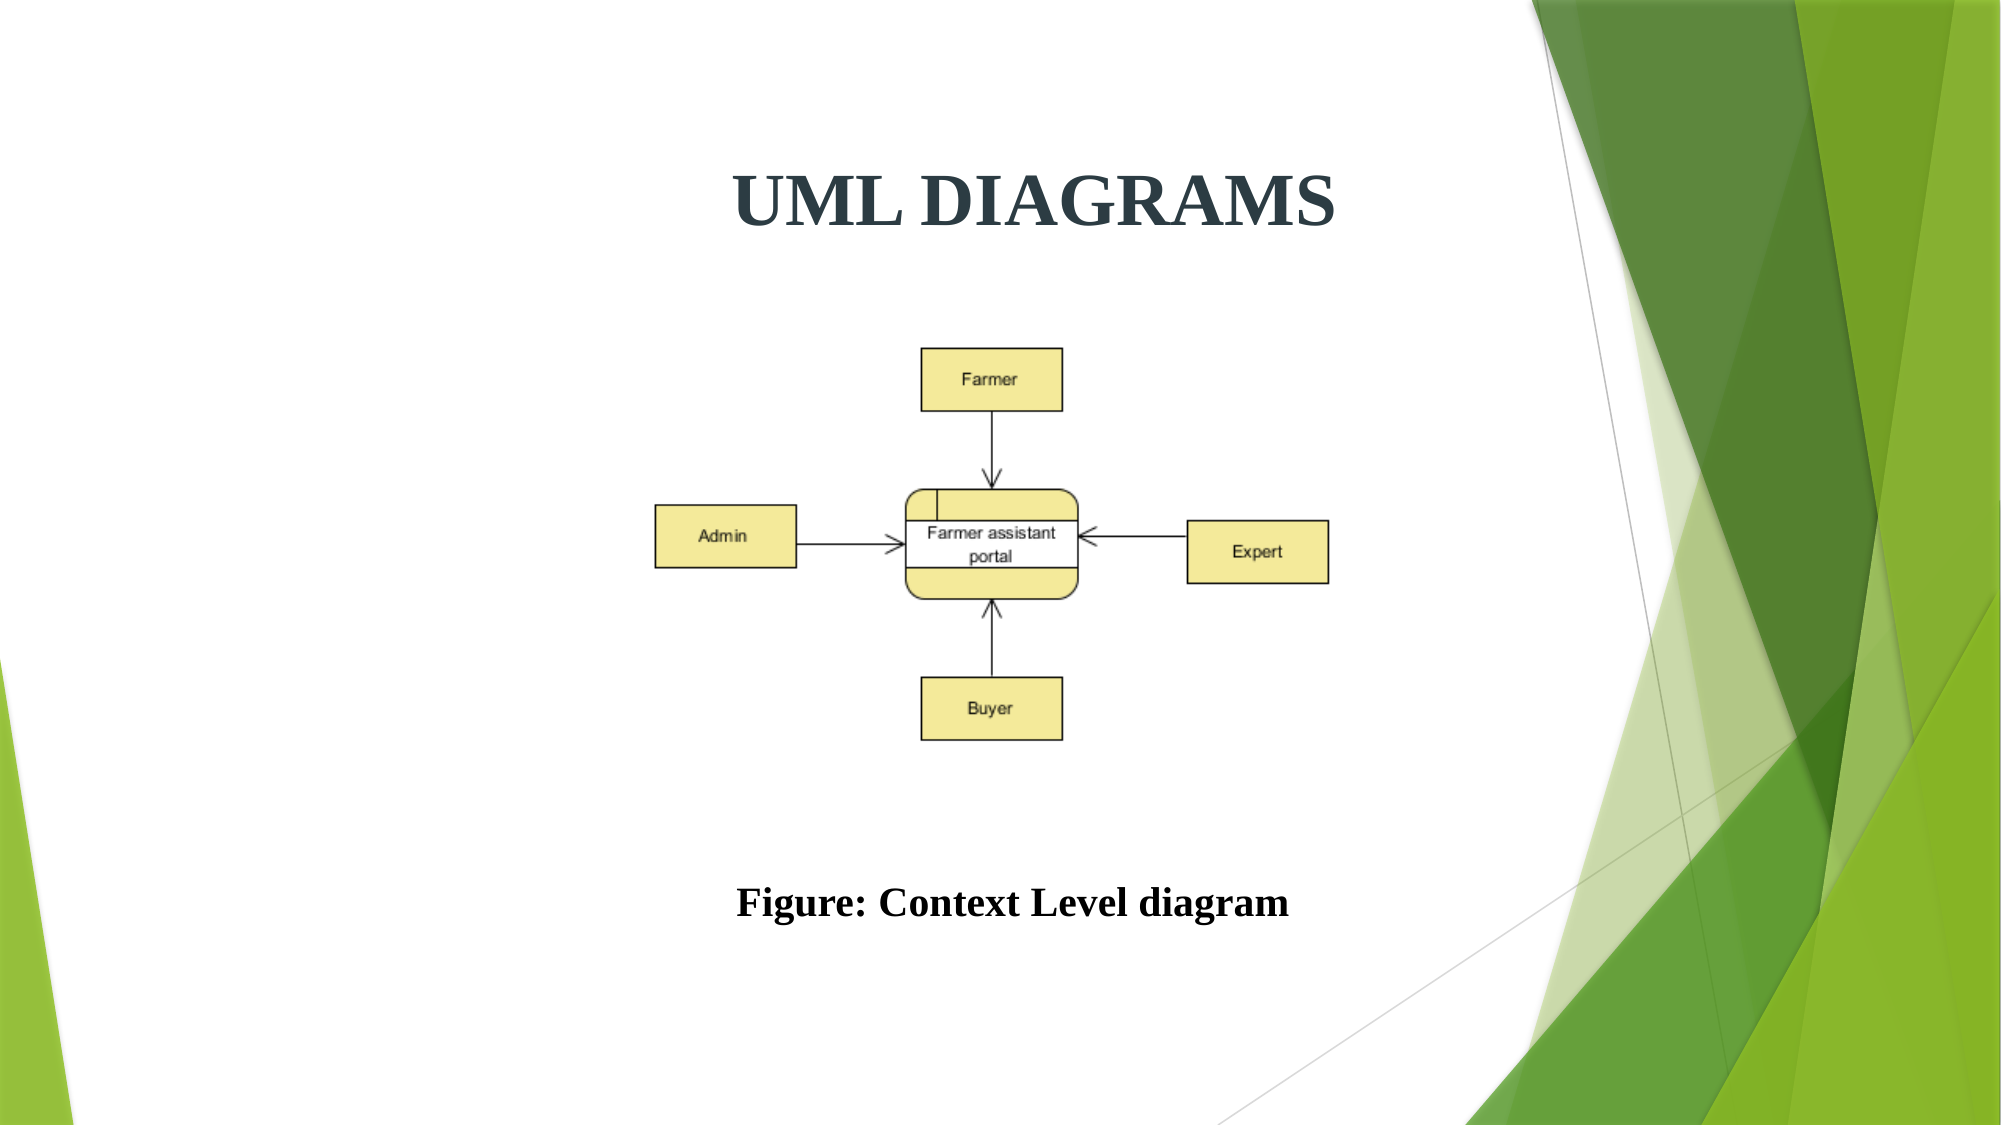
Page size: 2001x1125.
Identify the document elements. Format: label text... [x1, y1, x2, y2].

text_box UML DIAGRAMS [254, 80, 1665, 233]
picture [633, 315, 1367, 810]
text_box Figure: Context Level diagram [712, 867, 1315, 933]
